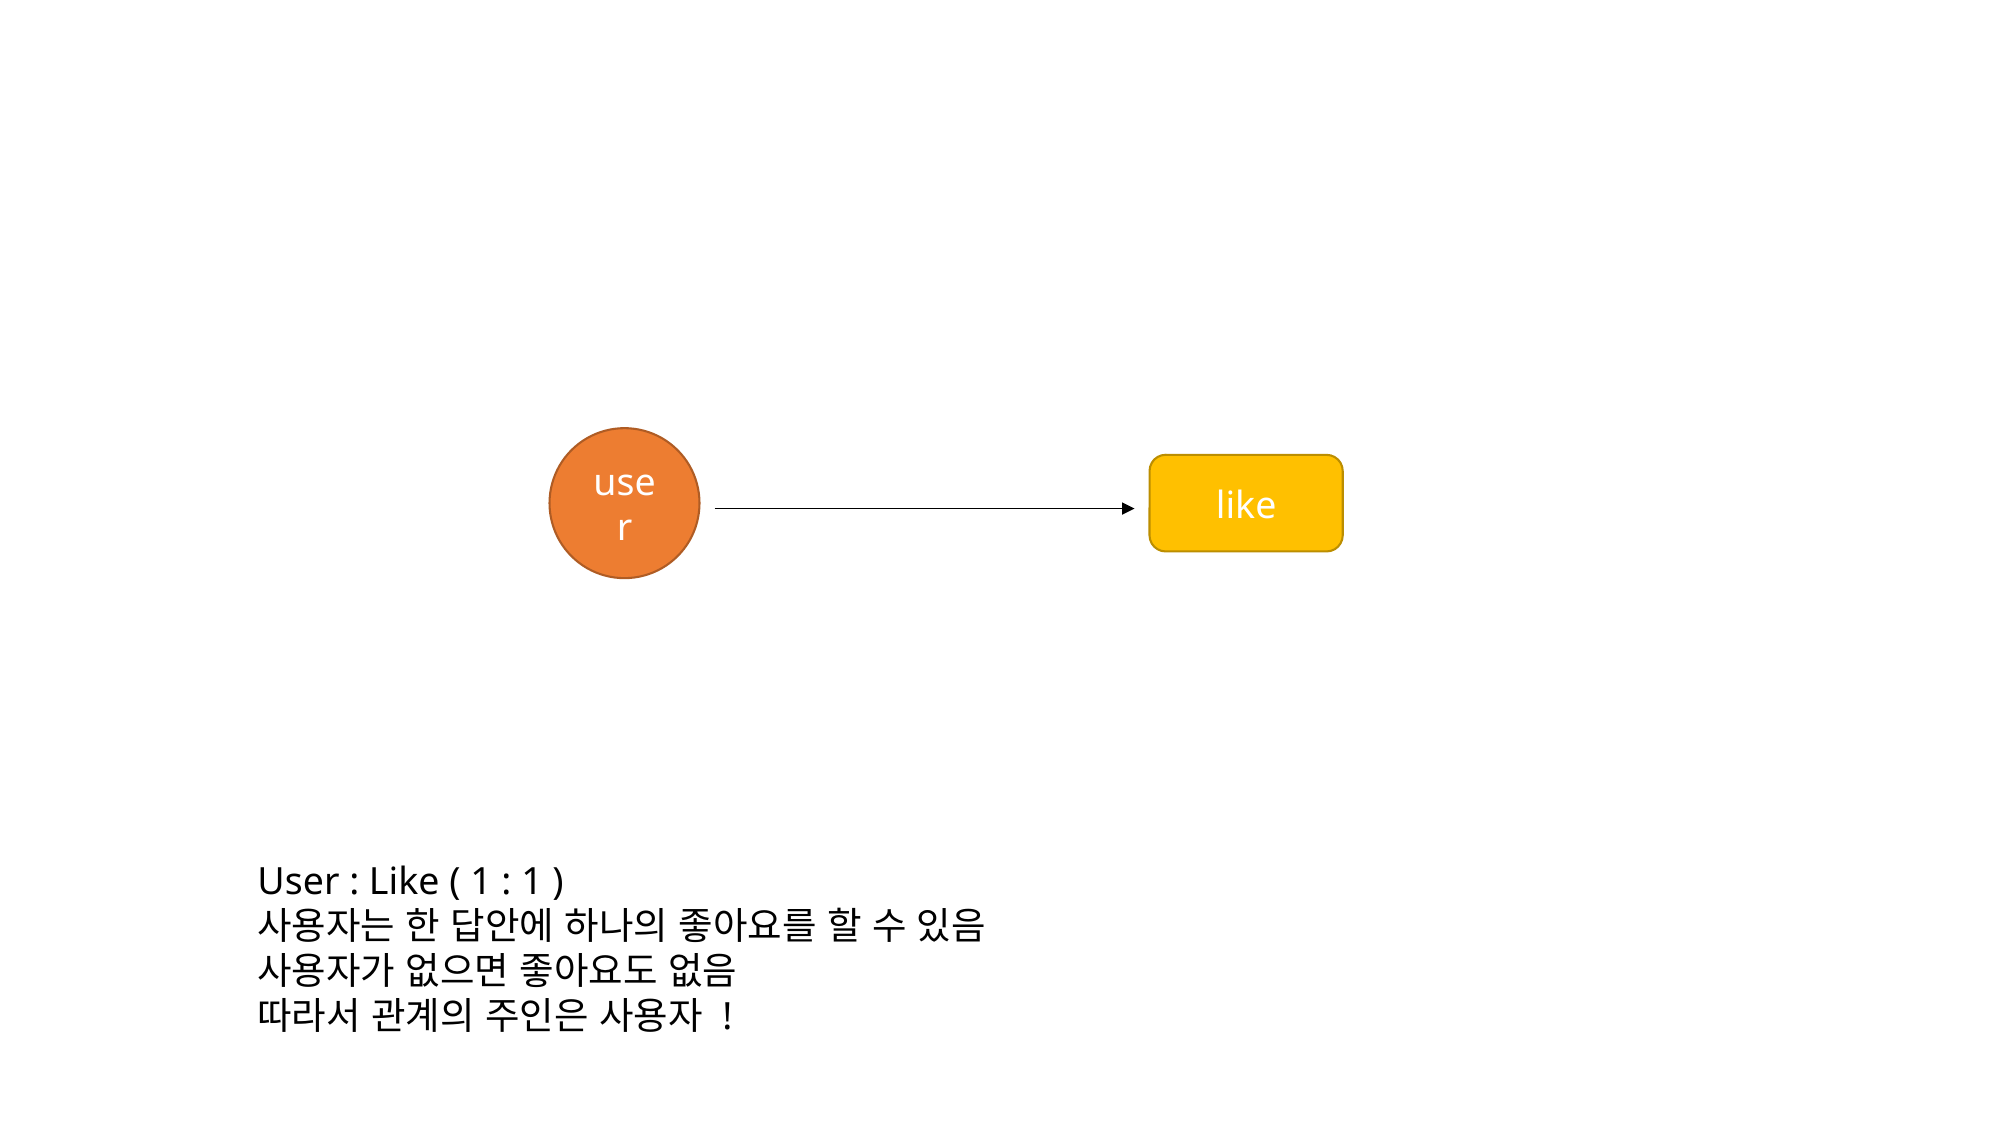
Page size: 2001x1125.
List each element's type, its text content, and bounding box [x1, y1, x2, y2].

text_box like [1148, 453, 1344, 553]
text_box user [548, 427, 701, 580]
text_box User : Like ( 1 : 1 ) 사용자는 한 답안에 하나의 좋아요를 할 수 있음 사용자가 없으면 좋아요도 없음 따라서 관계의 주인은 사용자 ! [242, 849, 1002, 1045]
